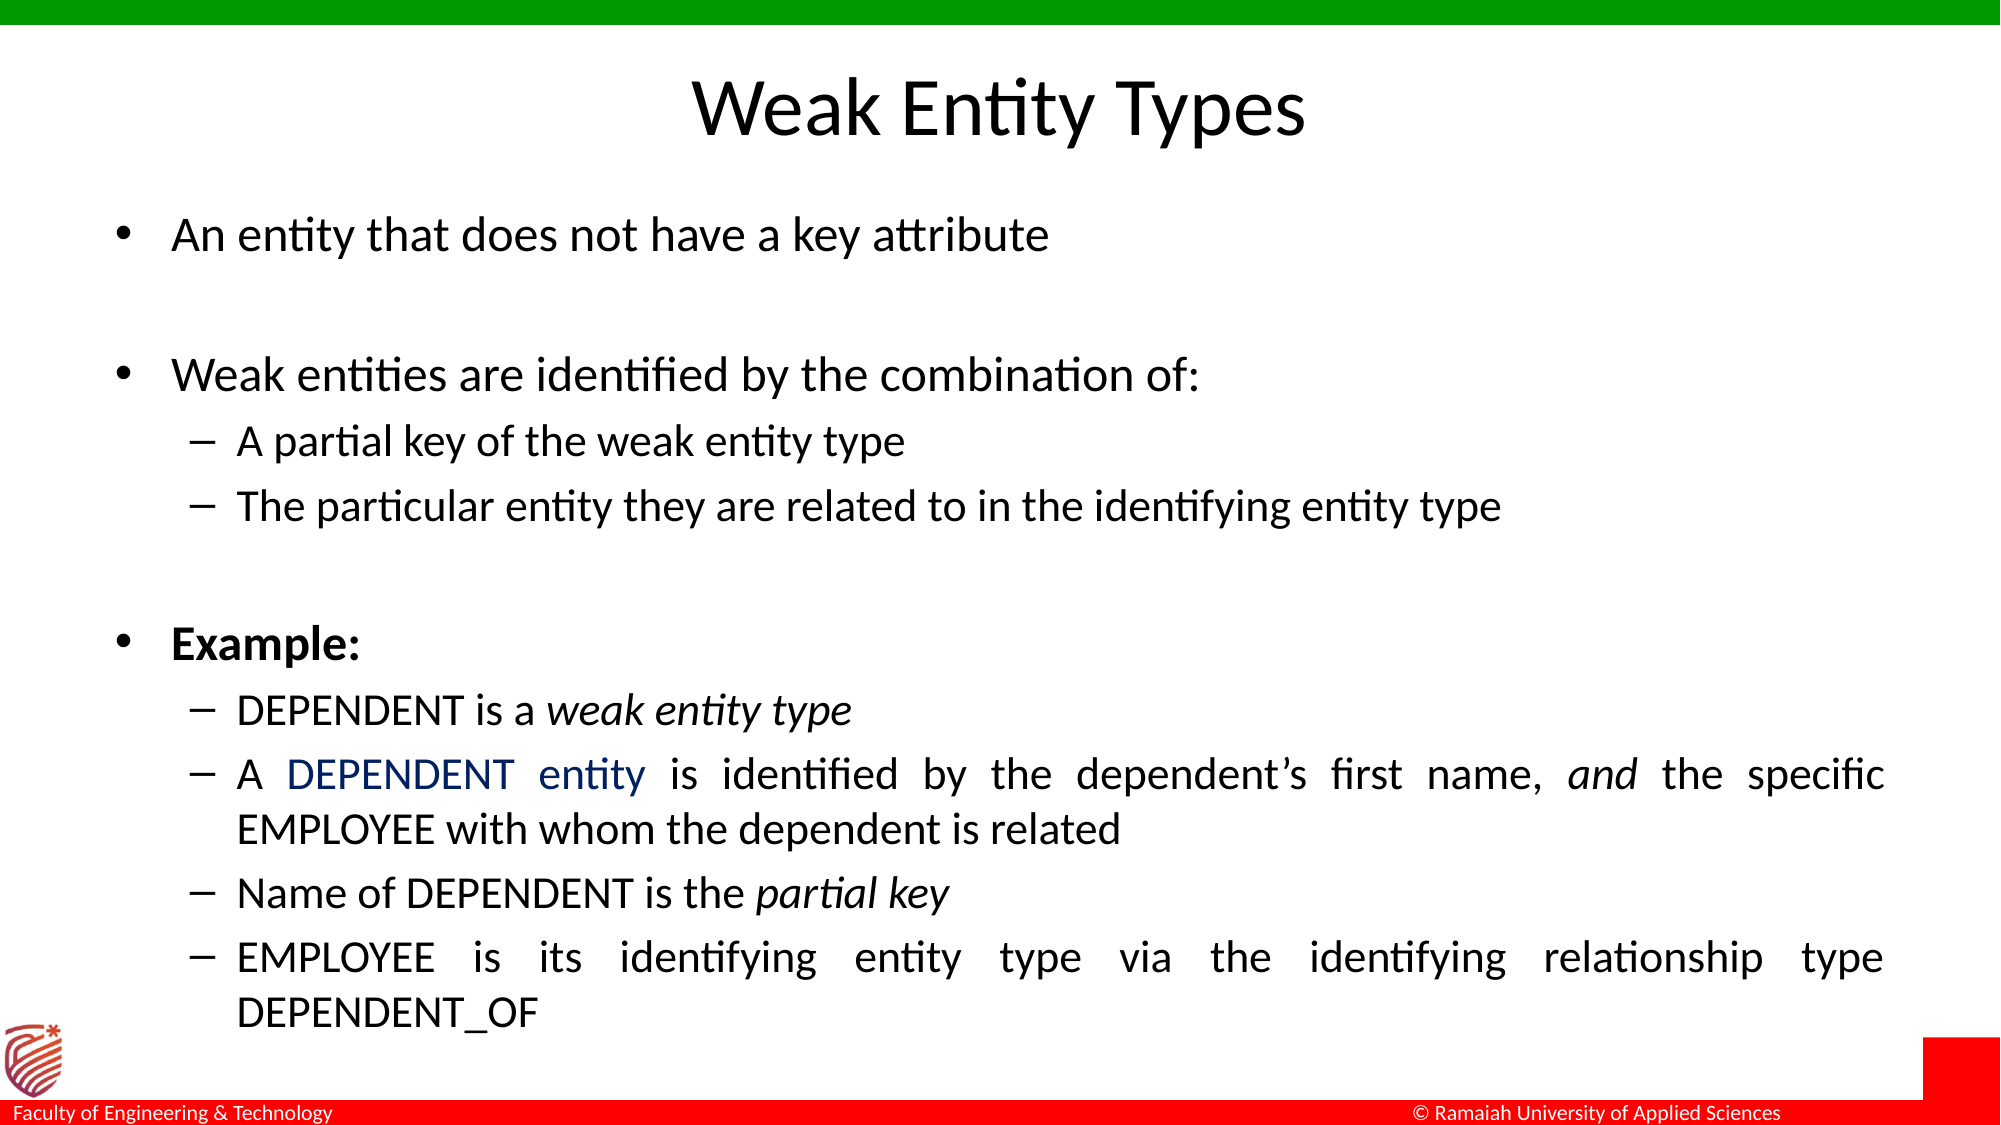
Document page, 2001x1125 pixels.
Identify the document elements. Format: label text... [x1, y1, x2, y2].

picture [0, 1013, 69, 1100]
title Weak Entity Types [99, 45, 1900, 194]
list An entity that does not have a key attribute Weak entities are identified by the combination of: A partial key of the weak entity type The particular entity they are related to in the identifying entity type Example: DEPENDENT is a weak entity type A DEPENDENT entity is identified by the dependent’s first name, and the specific EMPLOYEE with whom the dependent is related Name of DEPENDENT is the partial key EMPLOYEE is its identifying entity type via the identifying relationship type DEPENDENT_OF [99, 194, 1900, 1005]
